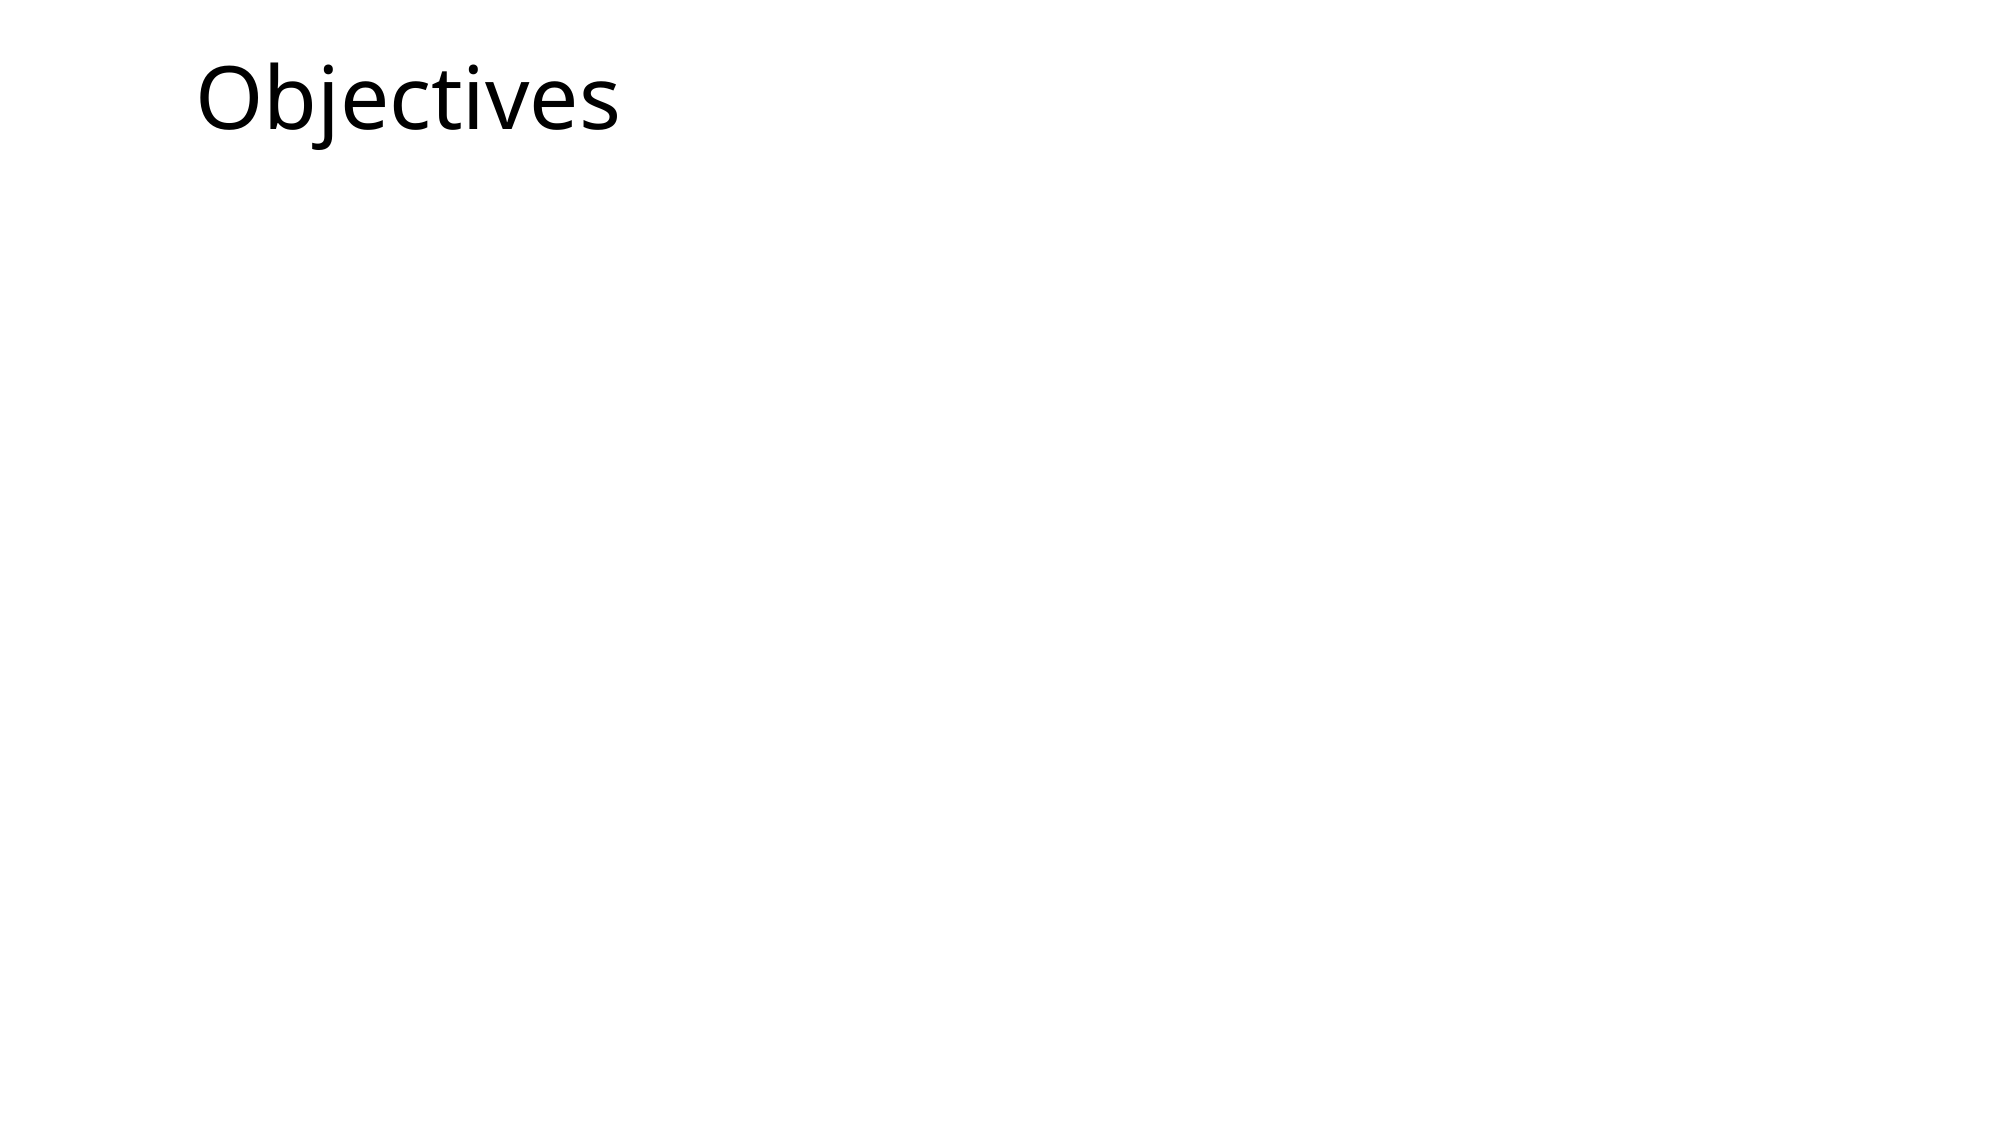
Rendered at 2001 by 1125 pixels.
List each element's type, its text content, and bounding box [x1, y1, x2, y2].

title Objectives [0, 45, 817, 156]
